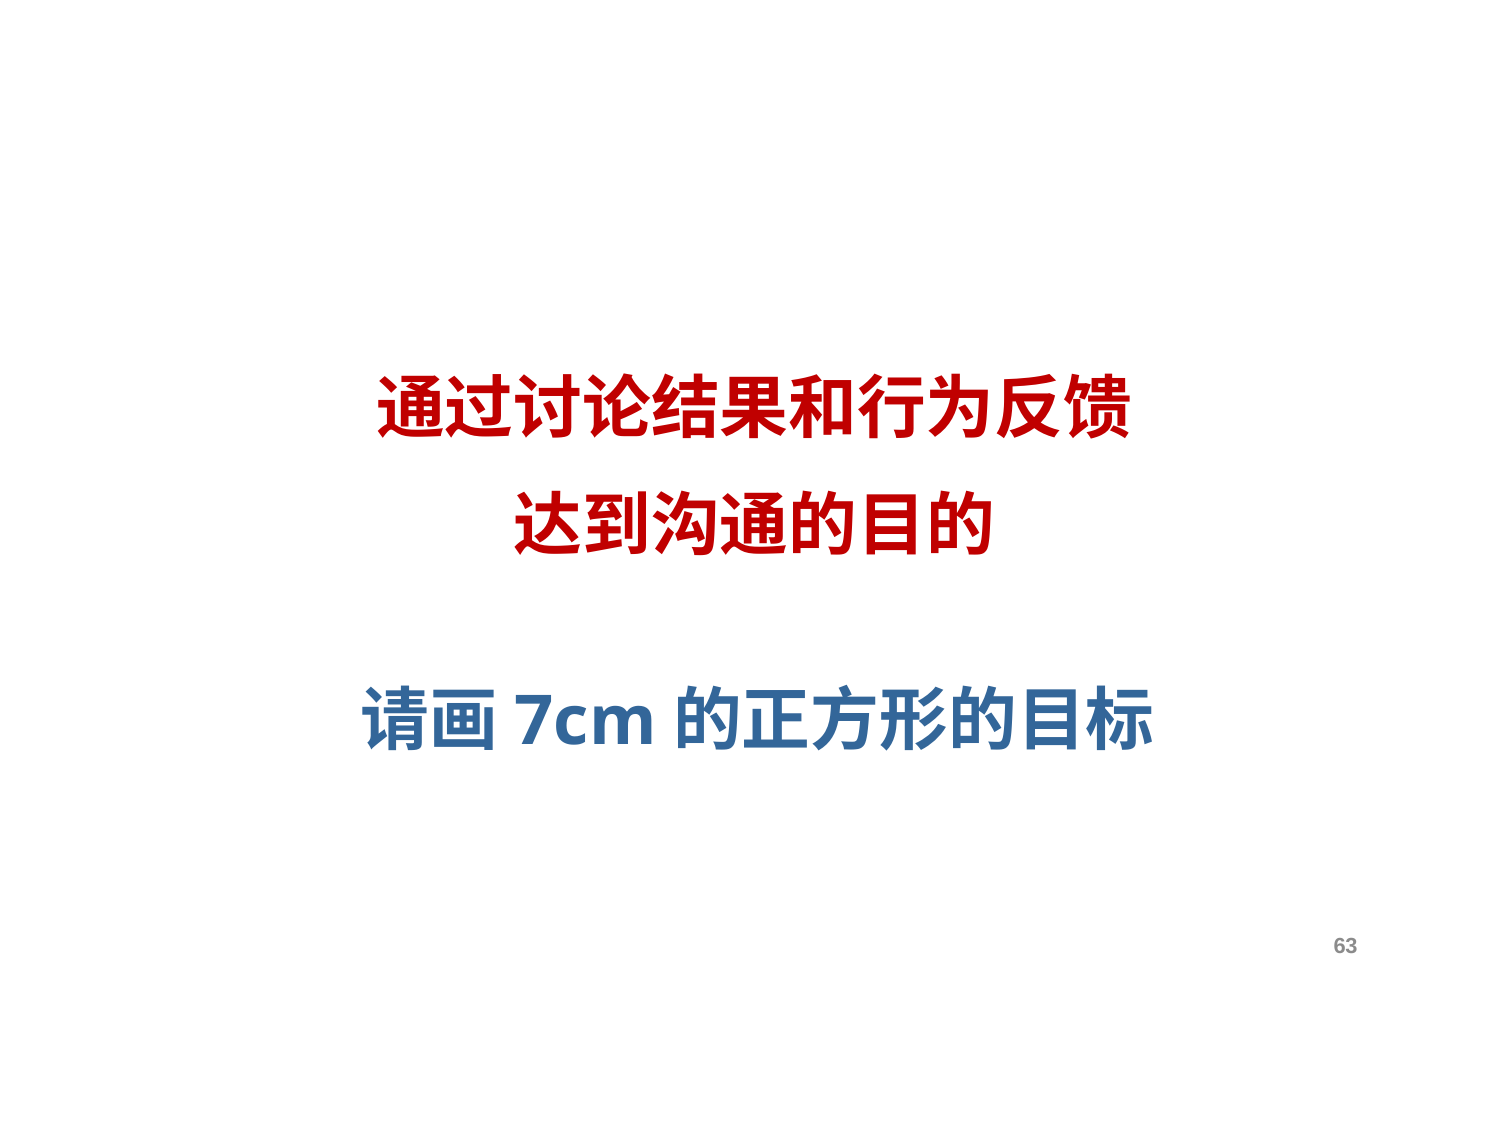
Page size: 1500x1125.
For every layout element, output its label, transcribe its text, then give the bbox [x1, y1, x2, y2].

text_box 通过讨论结果和行为反馈 达到沟通的目的 [343, 358, 1165, 569]
slide_number 63 [1035, 922, 1373, 968]
list 请画7cm的正方形的目标 [247, 668, 1269, 776]
